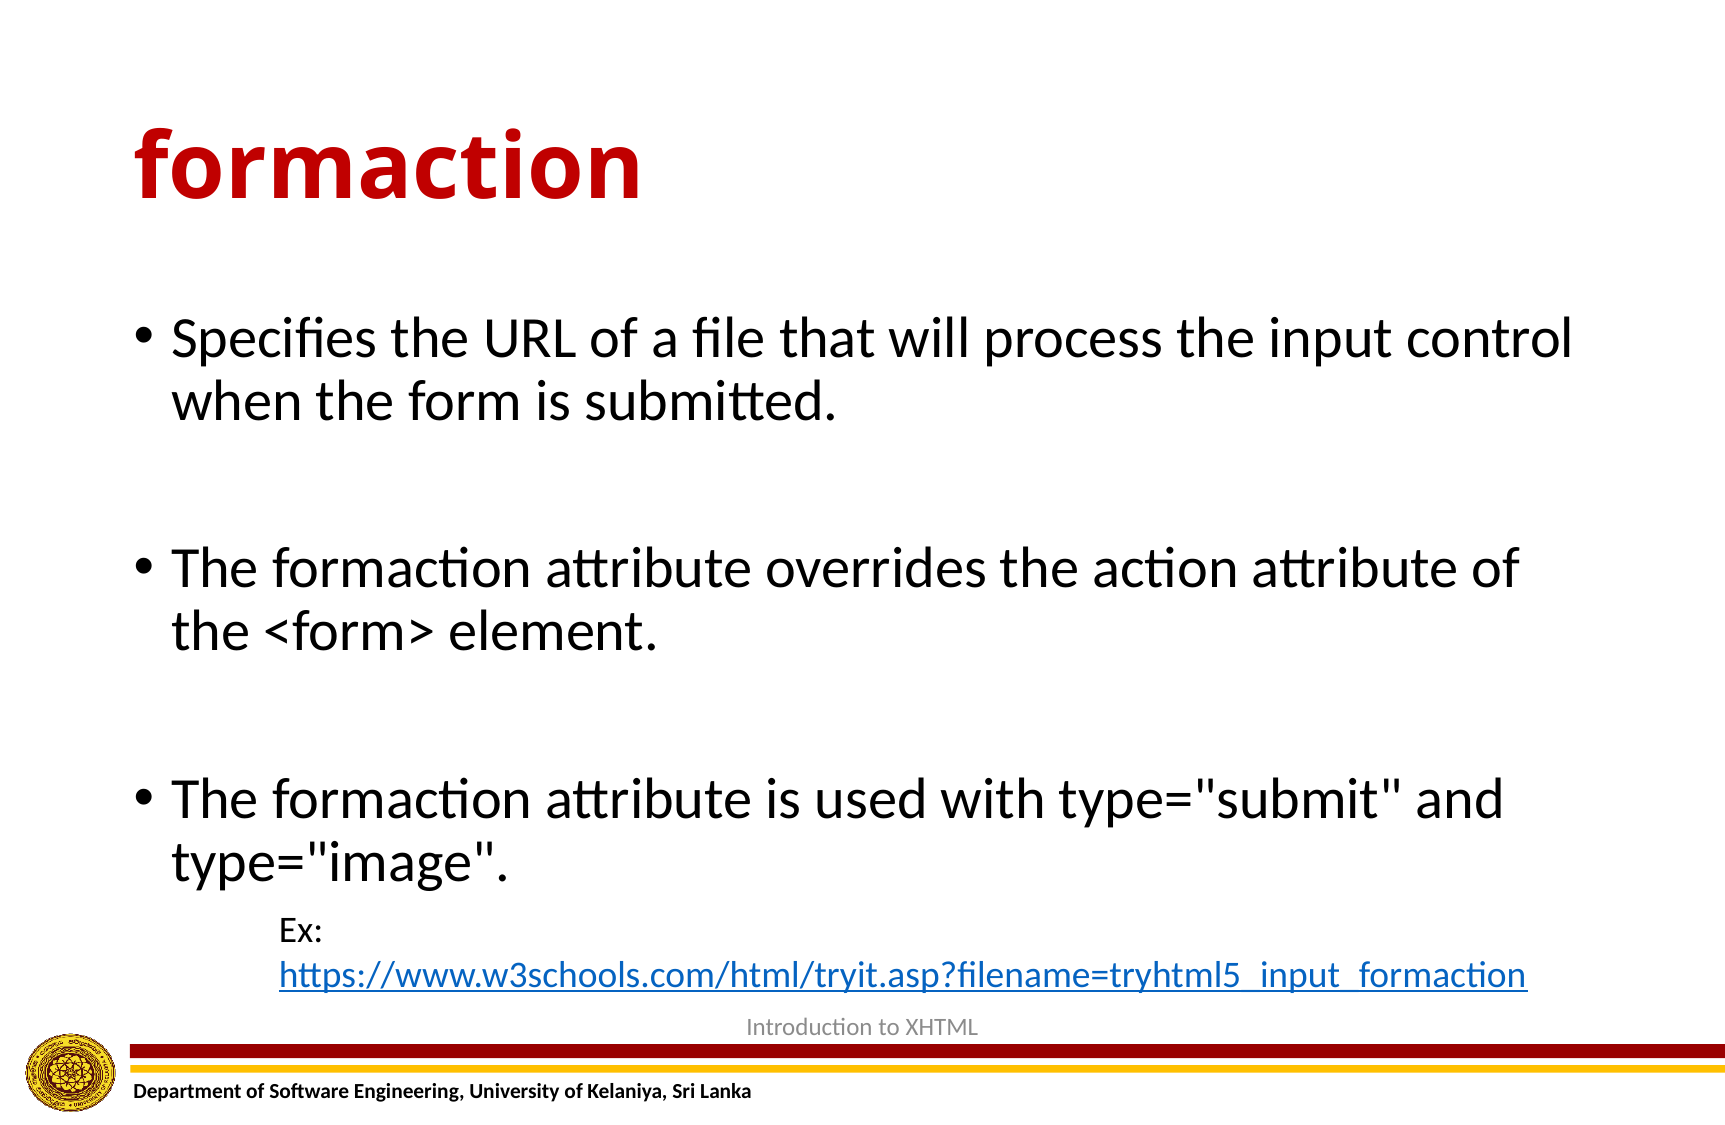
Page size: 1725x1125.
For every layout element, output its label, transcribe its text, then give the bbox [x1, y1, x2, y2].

picture [21, 1031, 119, 1114]
title formaction [118, 59, 1607, 278]
list Specifies the URL of a file that will process the input control when the form is submitted. The formaction attribute overrides the action attribute of the <form> element. The formaction attribute is used with type="submit" and type="image". [118, 299, 1607, 1014]
text_box Ex: https://www.w3schools.com/html/tryit.asp?filename=tryhtml5_input_formaction [264, 897, 1697, 1048]
footer Introduction to XHTML [571, 1048, 1154, 1056]
